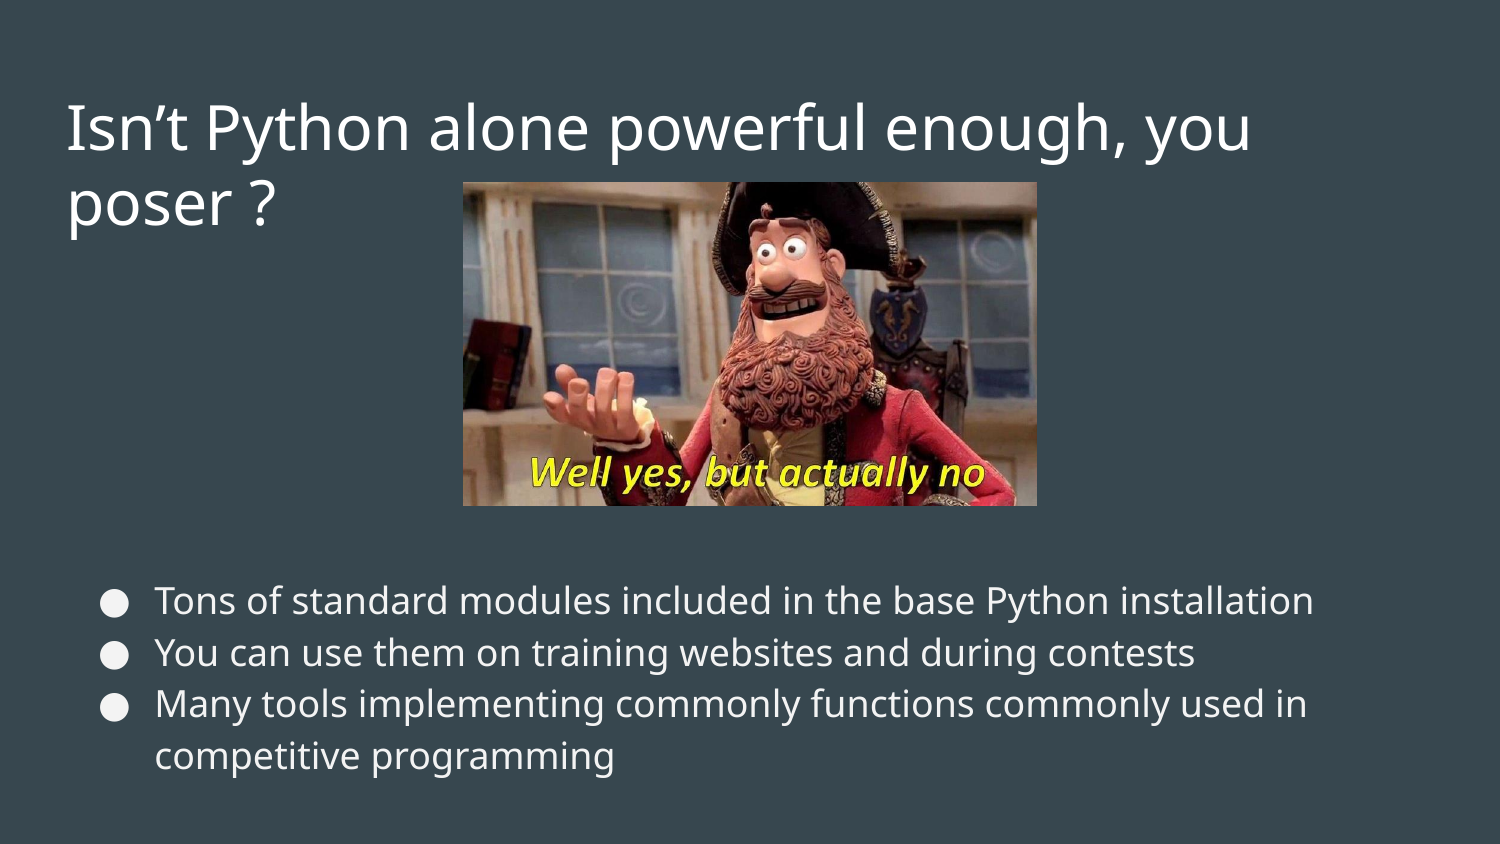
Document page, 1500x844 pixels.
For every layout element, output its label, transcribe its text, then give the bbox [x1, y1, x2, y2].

title Isn’t Python alone powerful enough, you poser ? [51, 72, 1449, 167]
picture [462, 182, 1038, 506]
list Tons of standard modules included in the base Python installation You can use them on training websites and during contests Many tools implementing commonly functions commonly used in competitive programming [64, 555, 1407, 751]
